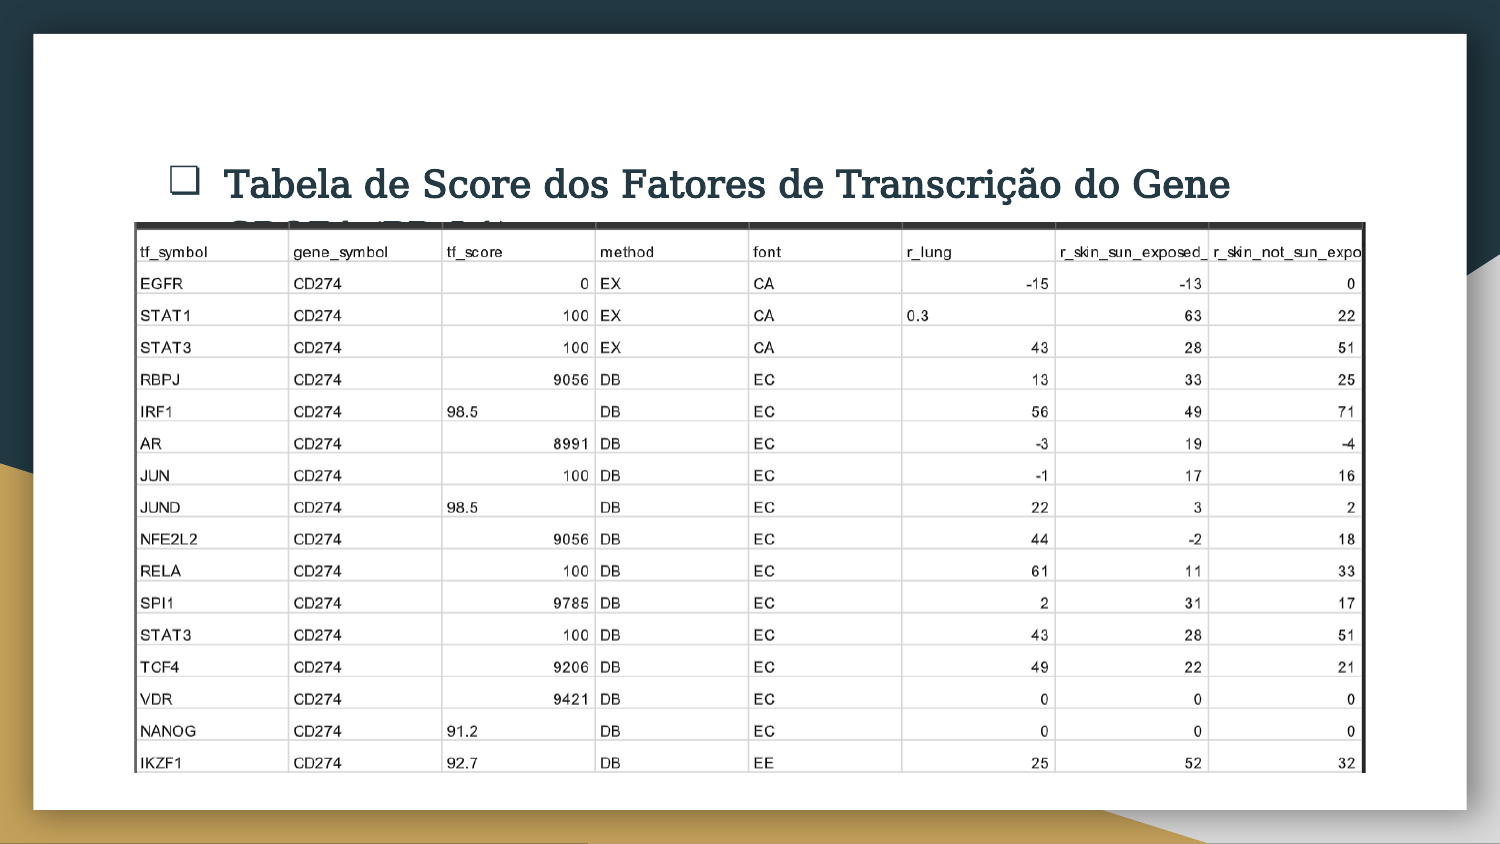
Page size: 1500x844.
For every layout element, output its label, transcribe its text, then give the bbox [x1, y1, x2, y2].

picture [134, 222, 1366, 773]
list Tabela de Score dos Fatores de Transcrição do Gene CD274 (PD-L1) [134, 138, 1366, 215]
